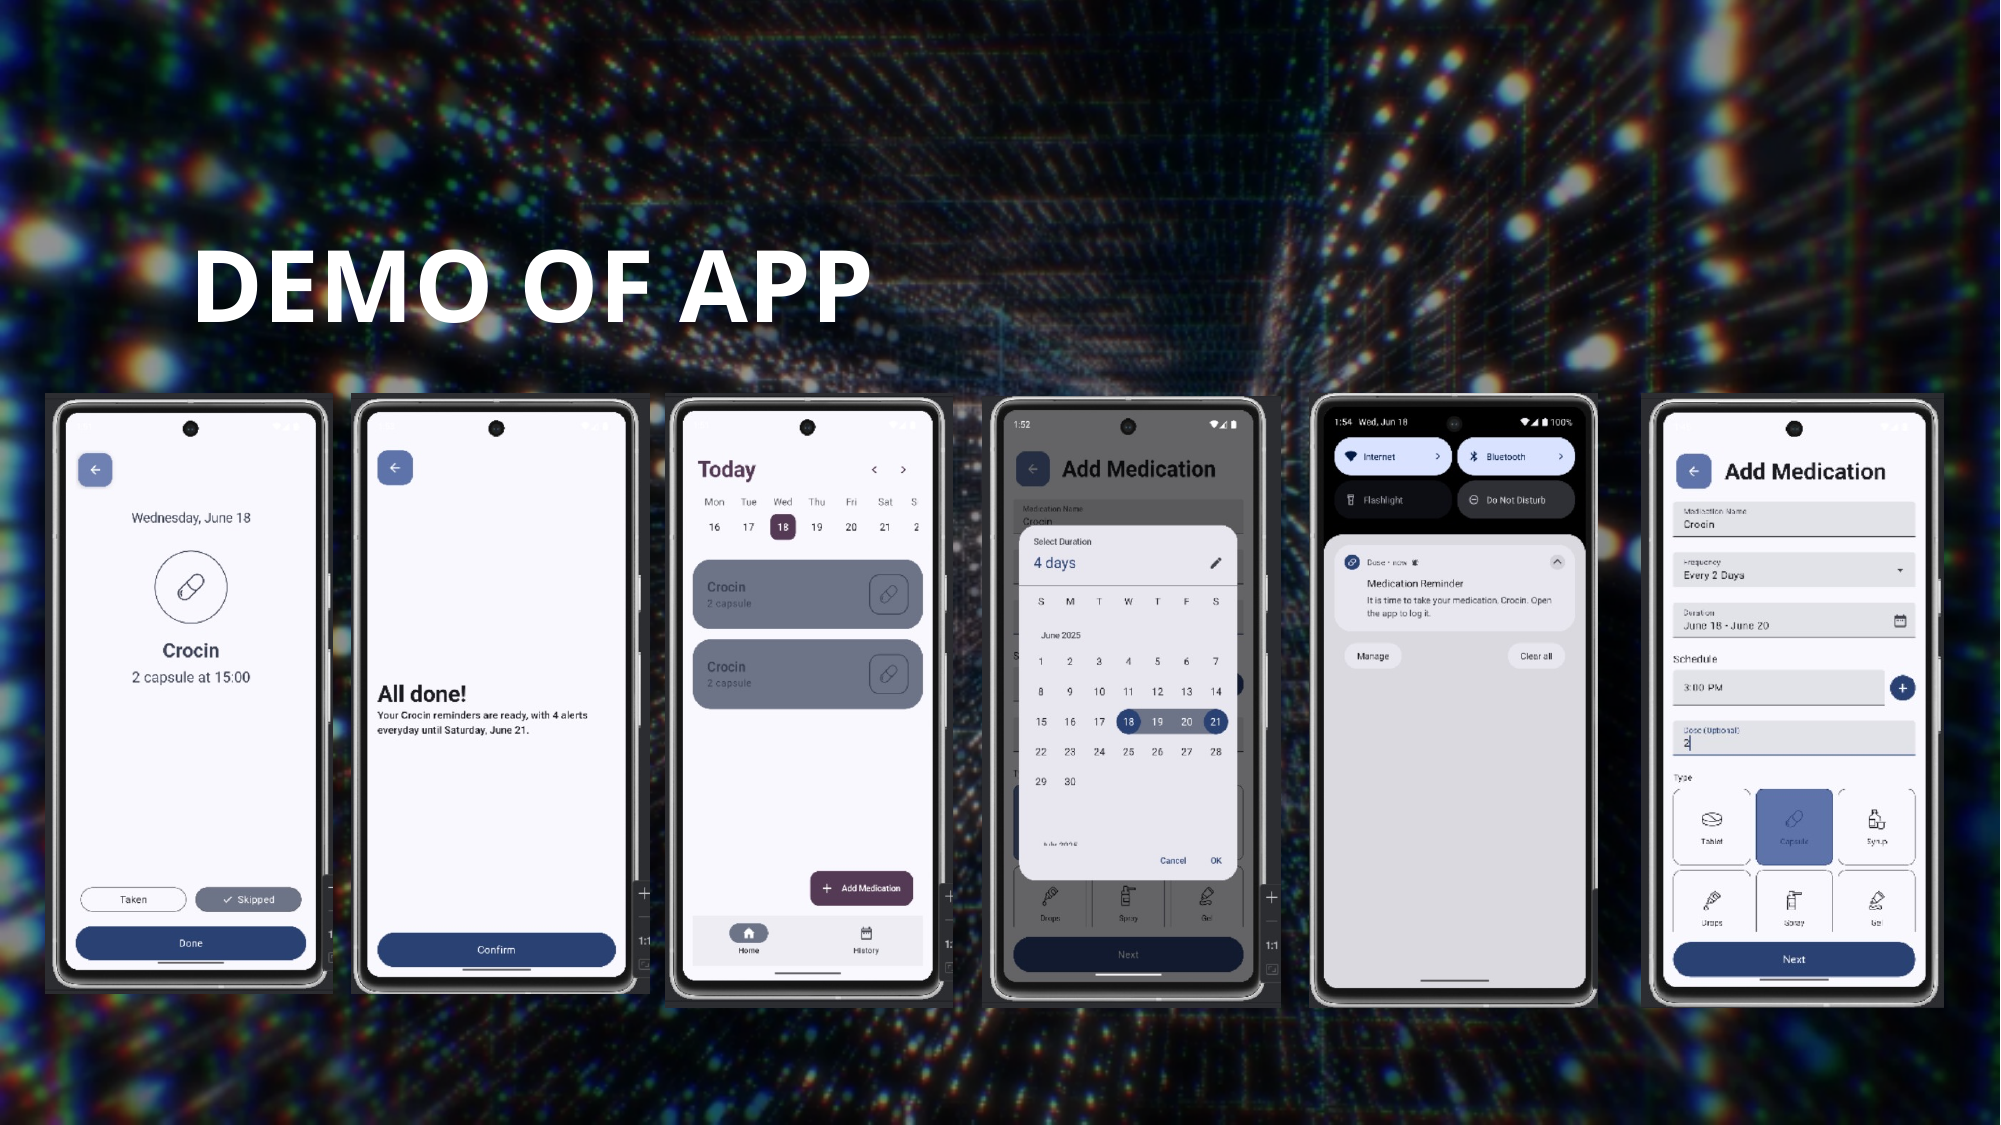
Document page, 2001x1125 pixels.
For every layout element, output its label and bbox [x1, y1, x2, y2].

list [45, 393, 333, 994]
picture [0, 0, 2000, 1125]
